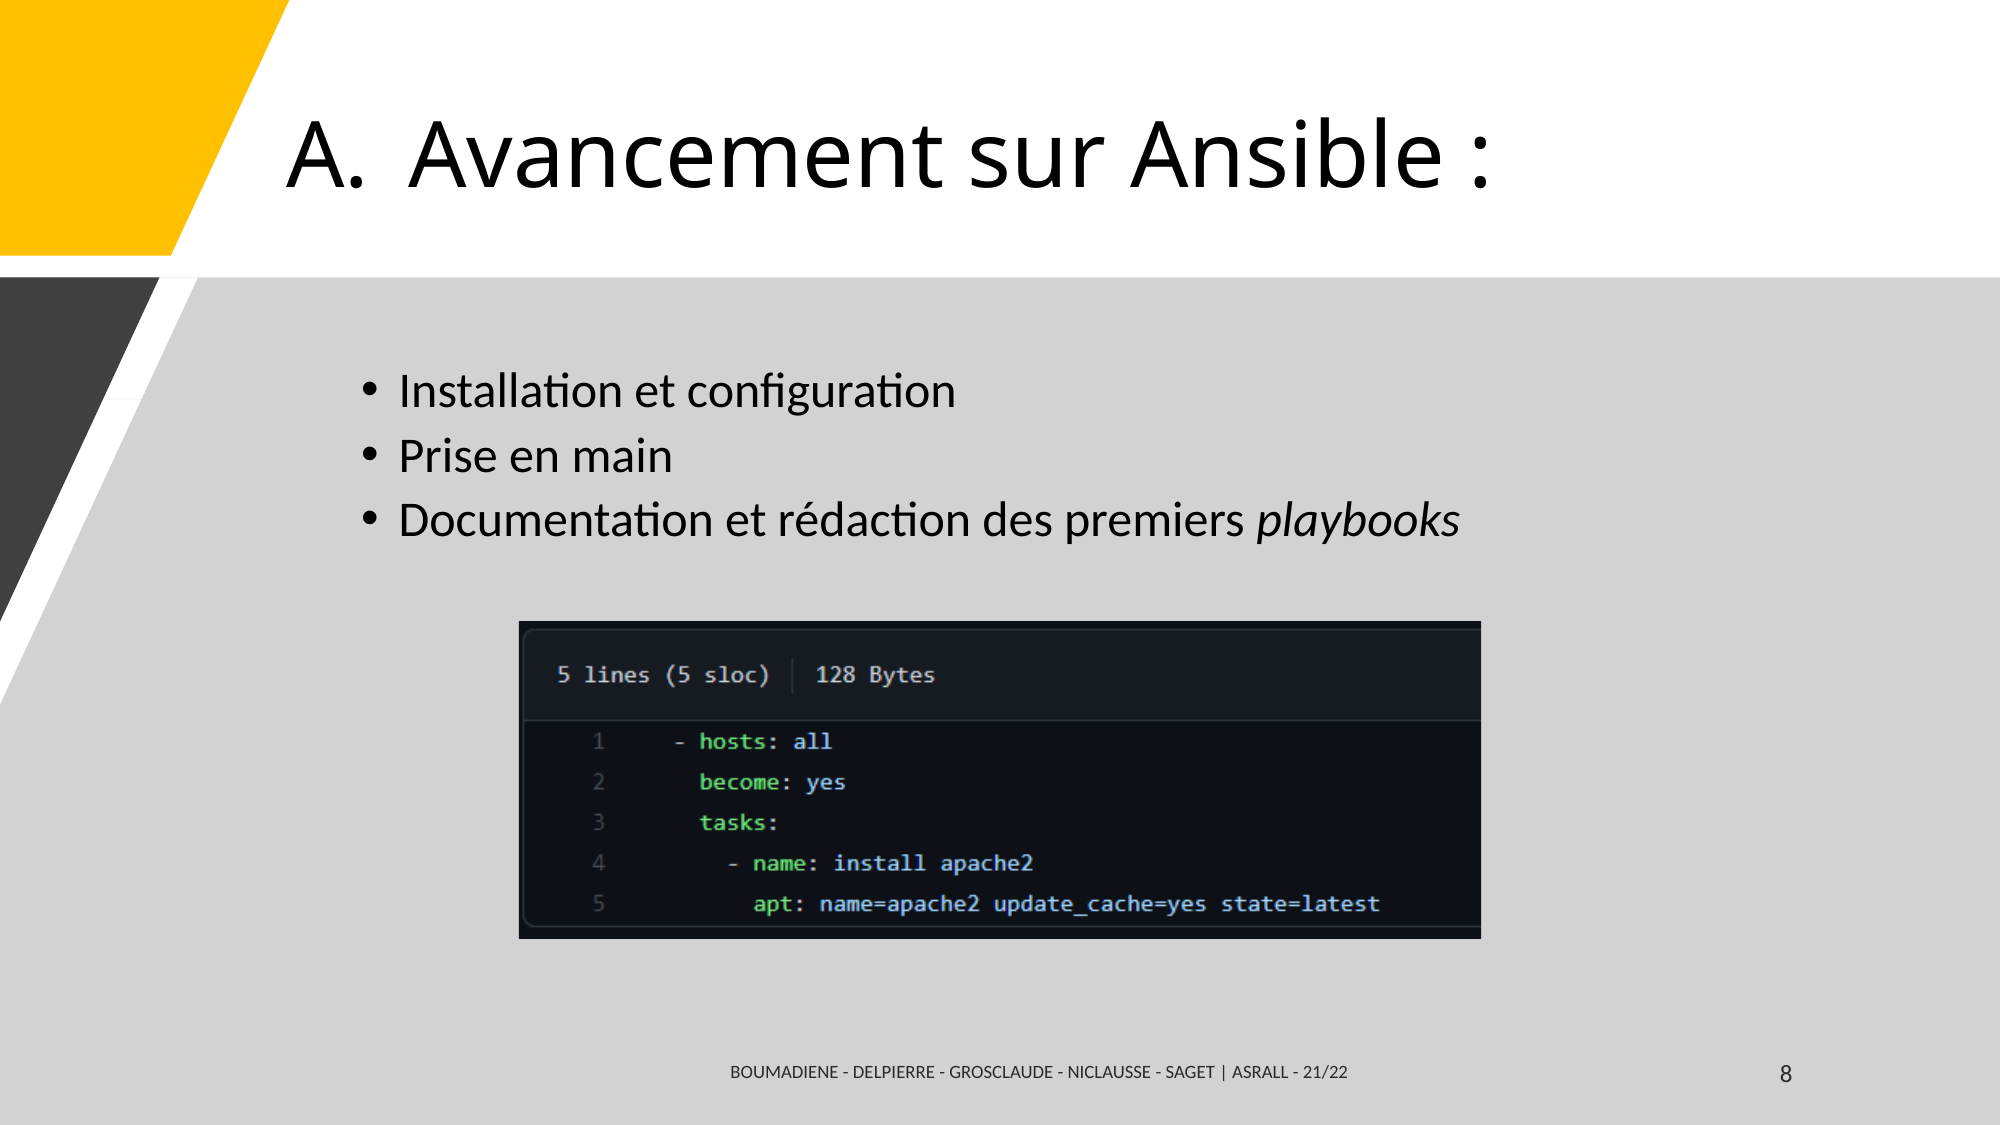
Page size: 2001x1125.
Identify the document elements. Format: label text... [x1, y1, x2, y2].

text_box [0, 276, 162, 622]
text_box [0, 276, 2000, 1125]
text_box [0, 0, 291, 257]
footer BOUMADIENE - DELPIERRE - GROSCLAUDE - NICLAUSSE - SAGET | ASRALL - 21/22 [701, 1042, 1377, 1103]
picture [518, 621, 1482, 939]
title Avancement sur Ansible : [271, 60, 1808, 255]
slide_number 8 [1491, 1042, 1808, 1103]
list Installation et configuration Prise en main Documentation et rédaction des premiers playbooks [271, 356, 1808, 1020]
